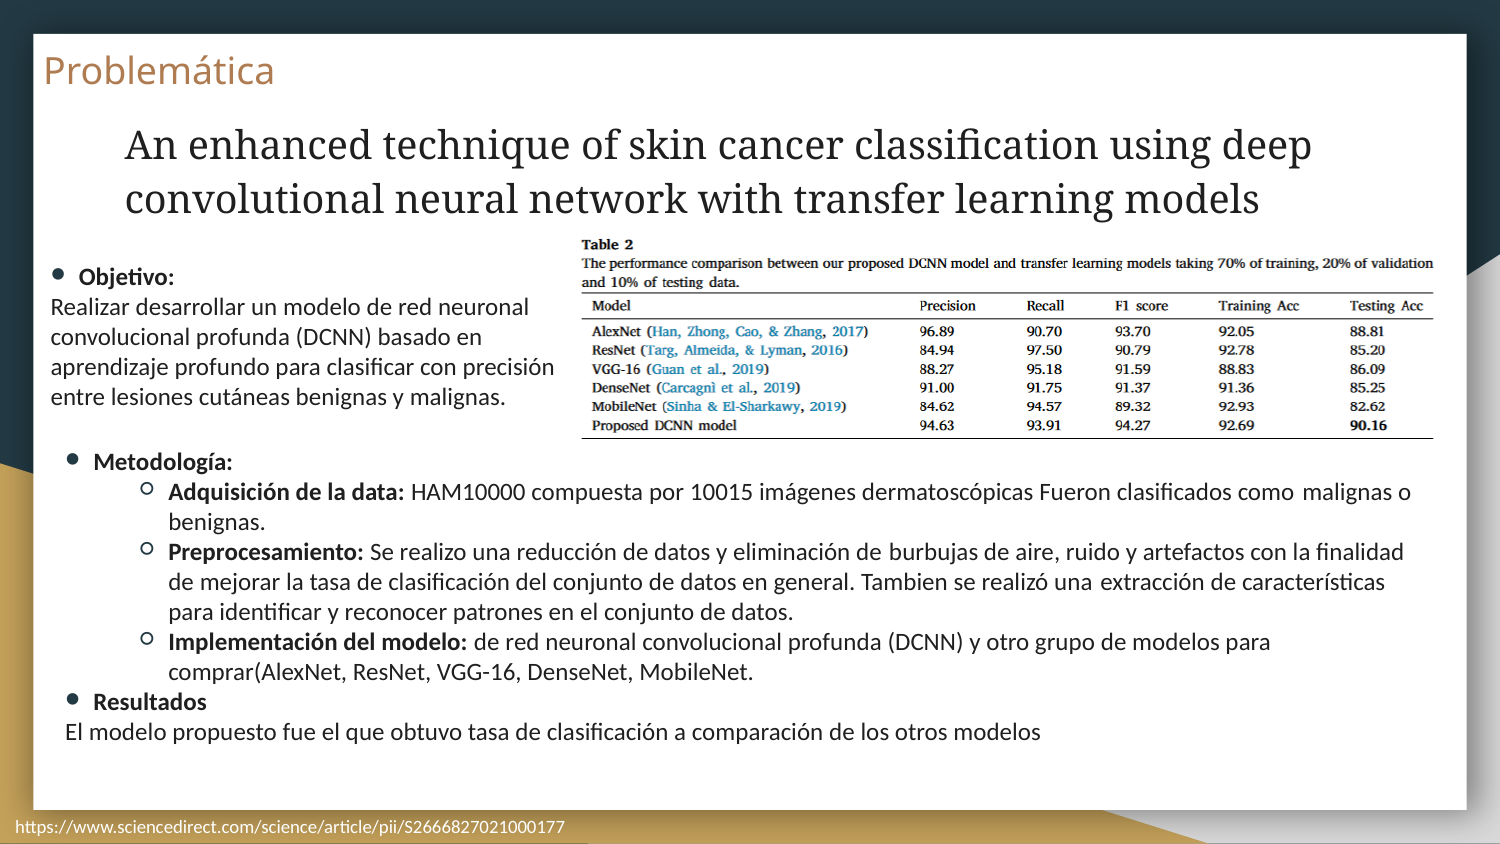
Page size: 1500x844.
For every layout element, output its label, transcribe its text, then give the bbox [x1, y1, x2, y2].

list Objetivo: Realizar desarrollar un modelo de red neuronal convolucional profunda (DCNN) basado en aprendizaje profundo para clasificar con precisión entre lesiones cutáneas benignas y malignas. [35, 245, 573, 437]
text_box Metodología: Adquisición de la data: HAM10000 compuesta por 10015 imágenes dermatoscópicas Fueron clasificados como malignas o benignas. Preprocesamiento: Se realizo una reducción de datos y eliminación de burbujas de aire, ruido y artefactos con la finalidad de mejorar la tasa de clasificación del conjunto de datos en general. Tambien se realizó una extracción de características para identificar y reconocer patrones en el conjunto de datos. Implementación del modelo: de red neuronal convolucional profunda (DCNN) y otro grupo de modelos para comprar(AlexNet, ResNet, VGG-16, DenseNet, MobileNet. Resultados El modelo propuesto fue el que obtuvo tasa de clasificación a comparación de los otros modelos [50, 430, 1450, 773]
picture [578, 230, 1465, 452]
text_box https://www.sciencedirect.com/science/article/pii/S2666827021000177 [0, 800, 1500, 844]
title An enhanced technique of skin cancer classification using deep convolutional neural network with transfer learning models [109, 89, 1341, 245]
text_box Problemática [28, 32, 1260, 112]
